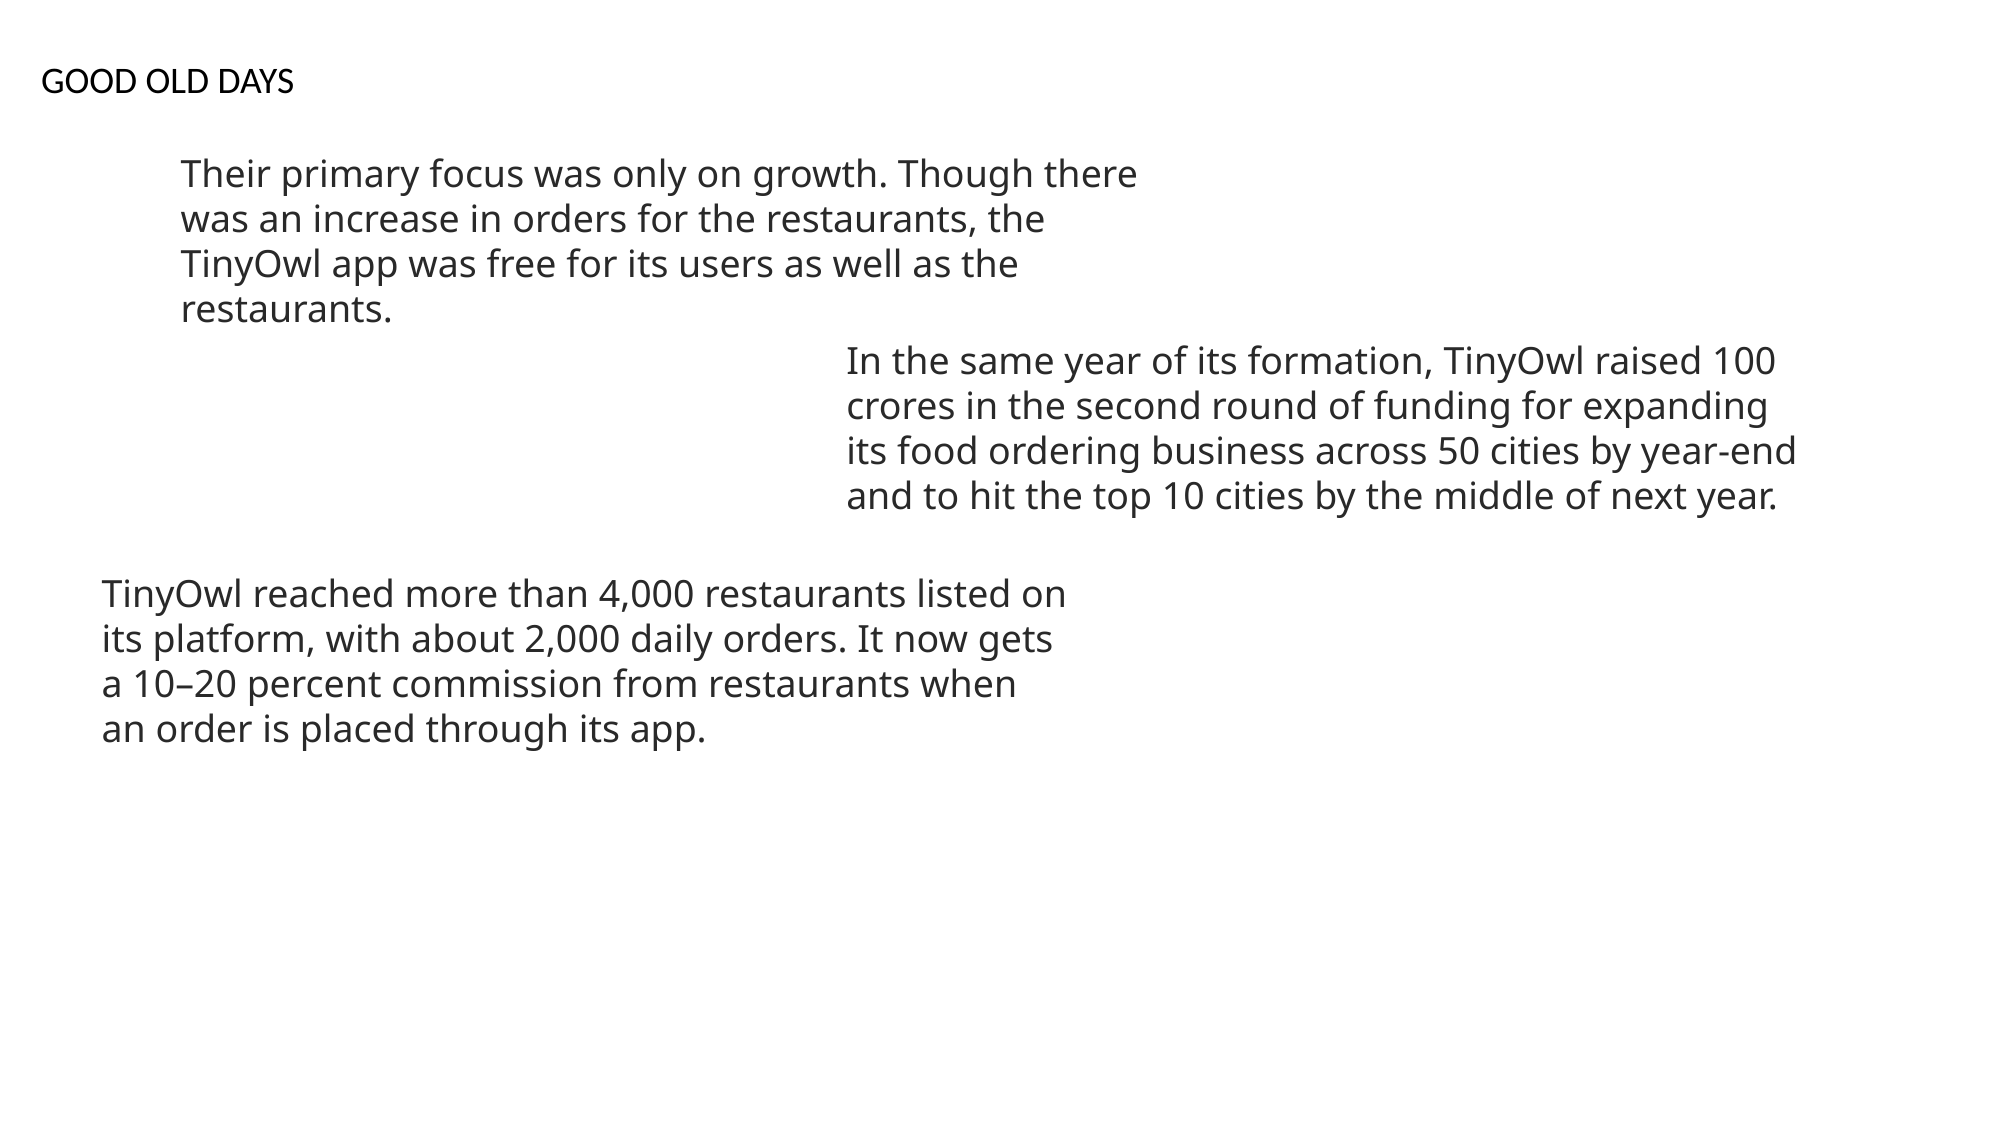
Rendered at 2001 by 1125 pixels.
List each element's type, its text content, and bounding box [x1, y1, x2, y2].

text_box TinyOwl reached more than 4,000 restaurants listed on its platform, with about 2,000 daily orders. It now gets a 10–20 percent commission from restaurants when an order is placed through its app. [86, 562, 1087, 758]
text_box In the same year of its formation, TinyOwl raised 100 crores in the second round of funding for expanding its food ordering business across 50 cities by year-end and to hit the top 10 cities by the middle of next year. [831, 329, 1832, 525]
text_box Their primary focus was only on growth. Though there was an increase in orders for the restaurants, the TinyOwl app was free for its users as well as the restaurants. [165, 142, 1166, 338]
text_box GOOD OLD DAYS [26, 48, 587, 109]
